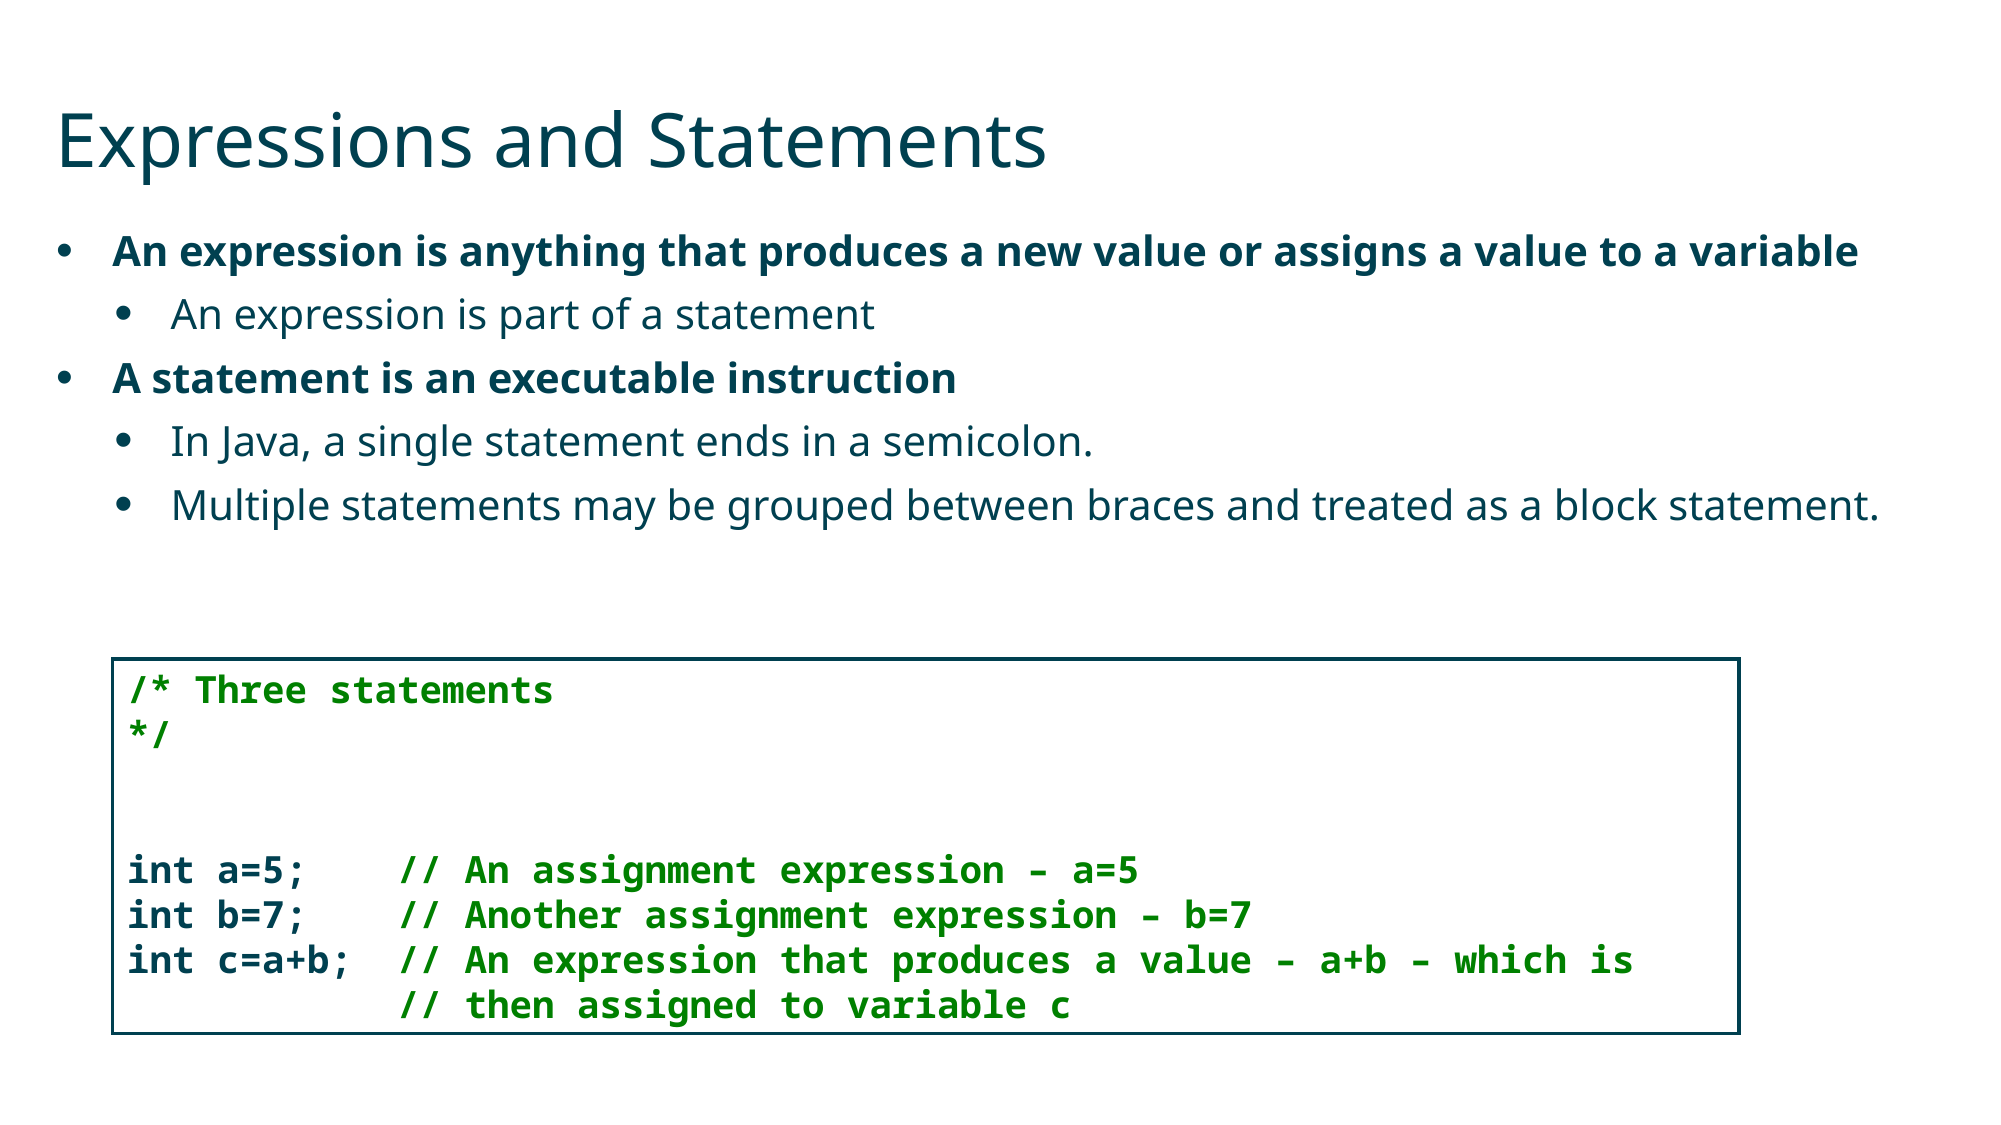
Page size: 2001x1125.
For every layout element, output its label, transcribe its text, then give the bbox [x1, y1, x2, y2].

list An expression is anything that produces a new value or assigns a value to a variable An expression is part of a statement A statement is an executable instruction In Java, a single statement ends in a semicolon. Multiple statements may be grouped between braces and treated as a block statement. [55, 224, 1946, 1038]
title Expressions and Statements [55, 92, 1946, 224]
text_box /* Three statements */ int a=5; // An assignment expression – a=5 int b=7; // Another assignment expression – b=7 int c=a+b; // An expression that produces a value – a+b – which is // then assigned to variable c [112, 659, 1739, 1034]
